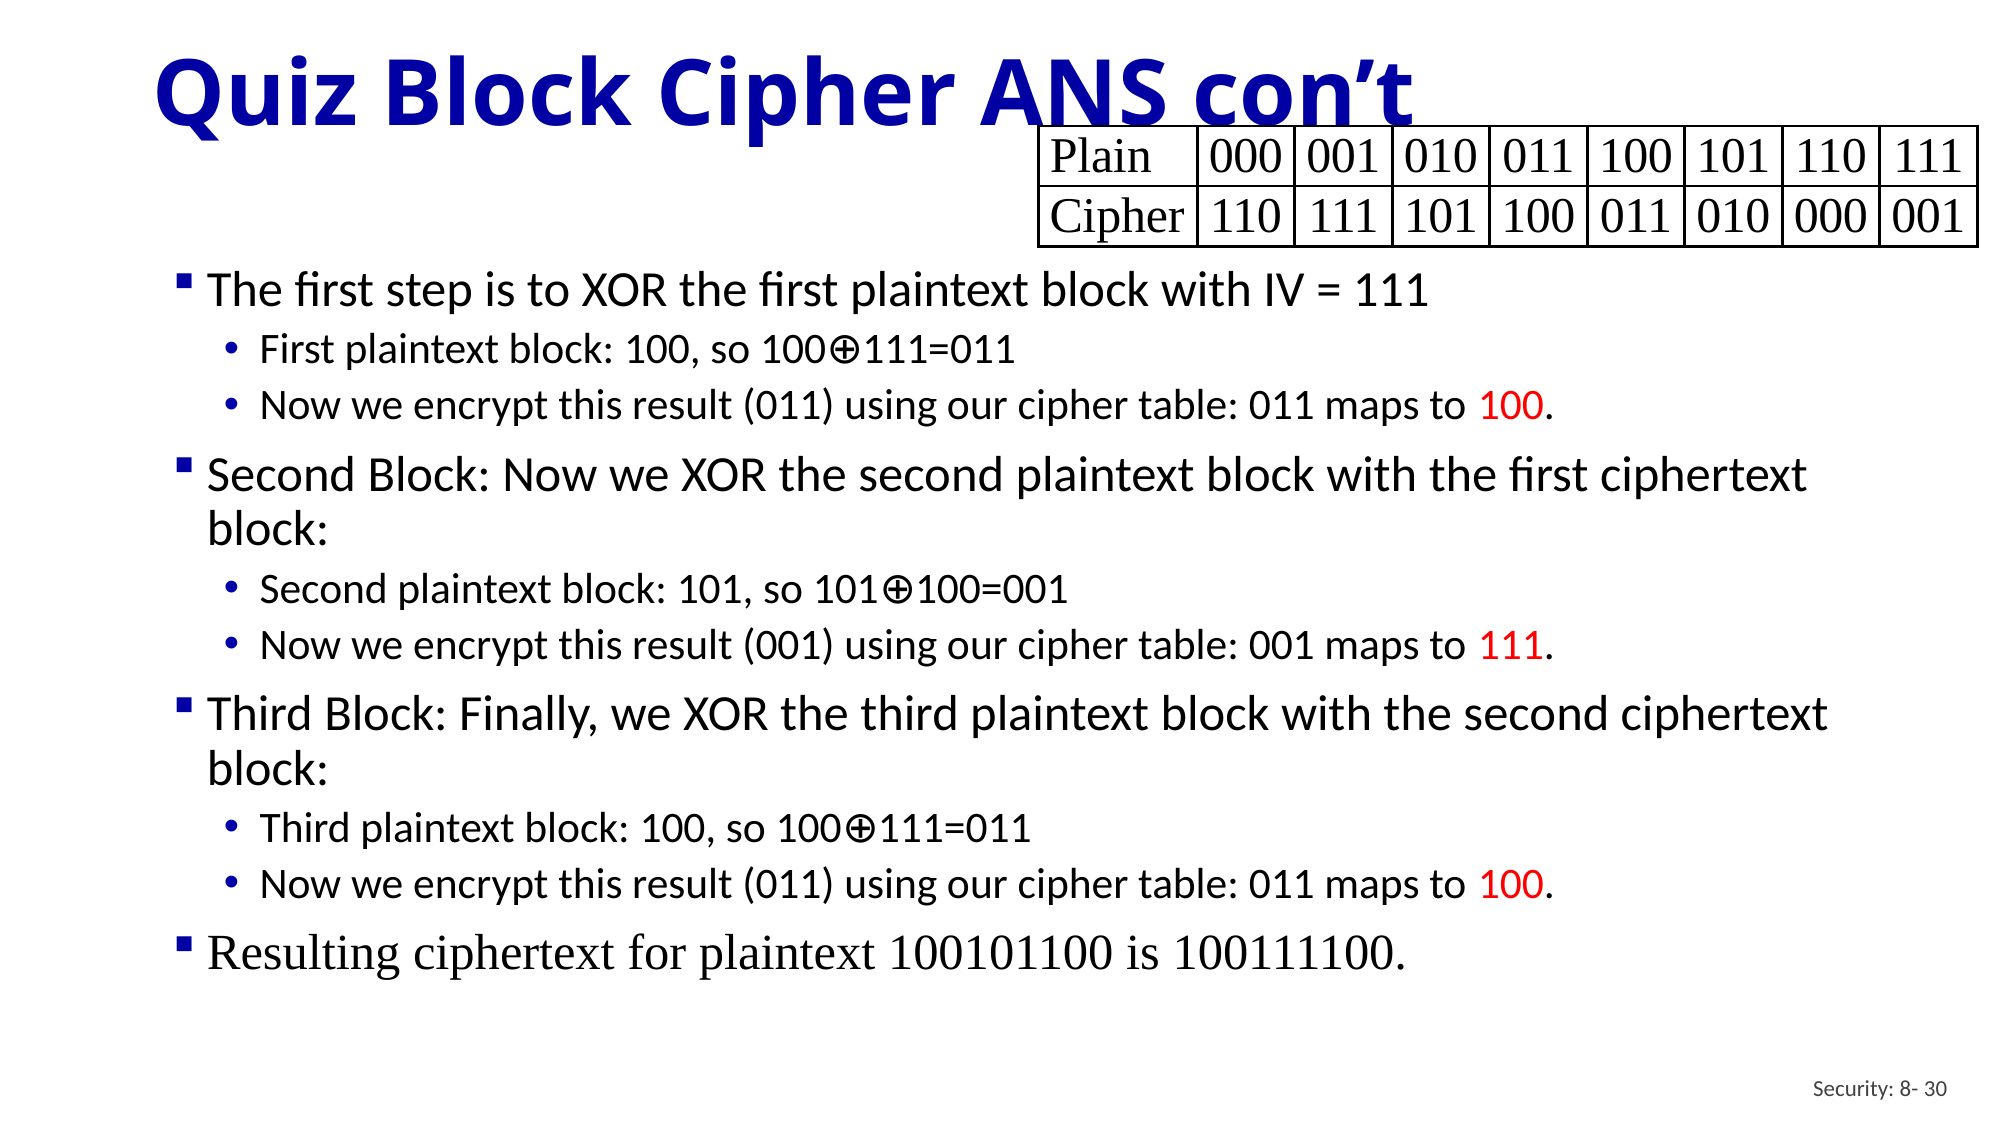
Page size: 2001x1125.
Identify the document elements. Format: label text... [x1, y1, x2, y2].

table_header 000 [1199, 127, 1293, 185]
table_cell 101 [1394, 187, 1488, 245]
table_header 011 [1491, 127, 1586, 185]
table_cell 111 [1296, 187, 1391, 245]
table_cell 110 [1199, 187, 1293, 245]
table_header 111 [1881, 127, 1976, 185]
table_header 110 [1784, 127, 1878, 185]
list The first step is to XOR the first plaintext block with IV = 111 First plaintext block: 100, so 100⊕111=011 Now we encrypt this result (011) using our cipher table: 011 maps to 100. Second Block: Now we XOR the second plaintext block with the first ciphertext block: Second plaintext block: 101, so 101⊕100=001 Now we encrypt this result (001) using our cipher table: 001 maps to 111. Third Block: Finally, we XOR the third plaintext block with the second ciphertext block: Third plaintext block: 100, so 100⊕111=011 Now we encrypt this result (011) using our cipher table: 011 maps to 100. Resulting ciphertext for plaintext 100101100 is 100111100. [137, 176, 1863, 997]
title Quiz Block Cipher ANS con’t [137, 22, 1863, 170]
table_cell 001 [1881, 187, 1976, 245]
table_header 101 [1686, 127, 1781, 185]
table_header Plain [1040, 127, 1196, 185]
table_cell 100 [1491, 187, 1586, 245]
table_cell 011 [1589, 187, 1683, 245]
table_header 001 [1296, 127, 1391, 185]
slide_number Security: 8- 30 [1512, 1056, 1963, 1117]
table_cell 000 [1784, 187, 1878, 245]
table_cell Cipher [1040, 187, 1196, 245]
table_header 010 [1394, 127, 1488, 185]
table_cell 010 [1686, 187, 1781, 245]
table_header 100 [1589, 127, 1683, 185]
